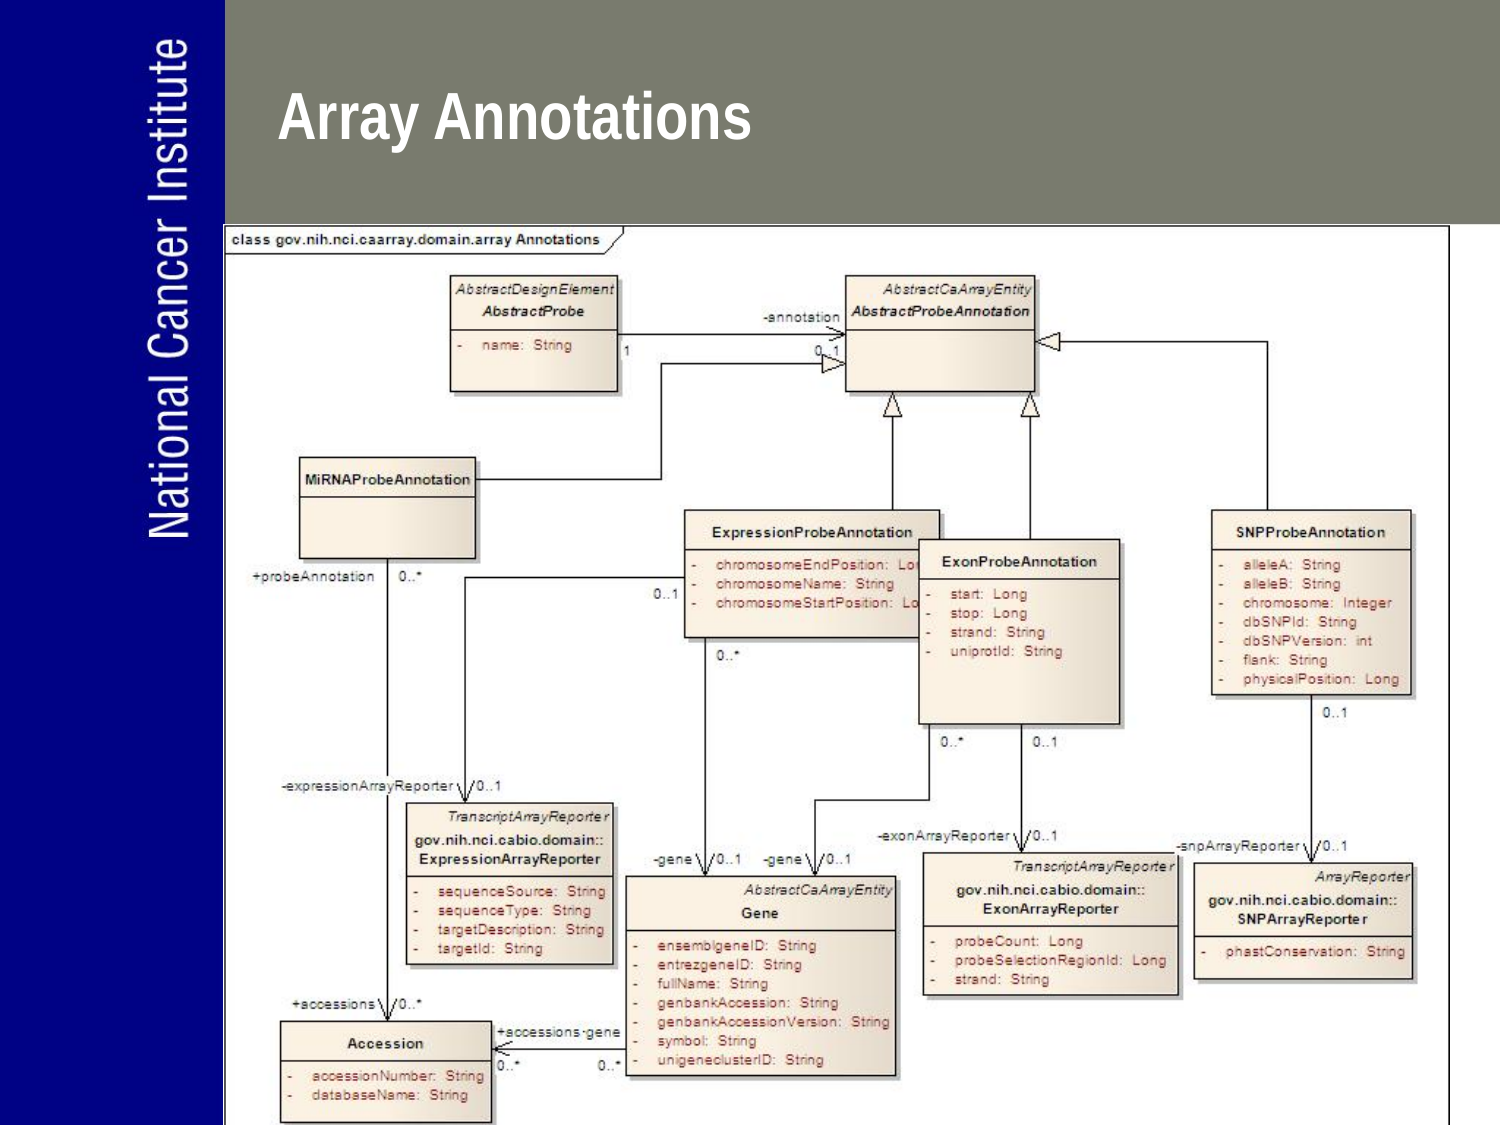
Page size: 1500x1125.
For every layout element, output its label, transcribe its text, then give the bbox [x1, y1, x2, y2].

title Array Annotations [262, 0, 1476, 226]
picture [0, 0, 1500, 1125]
